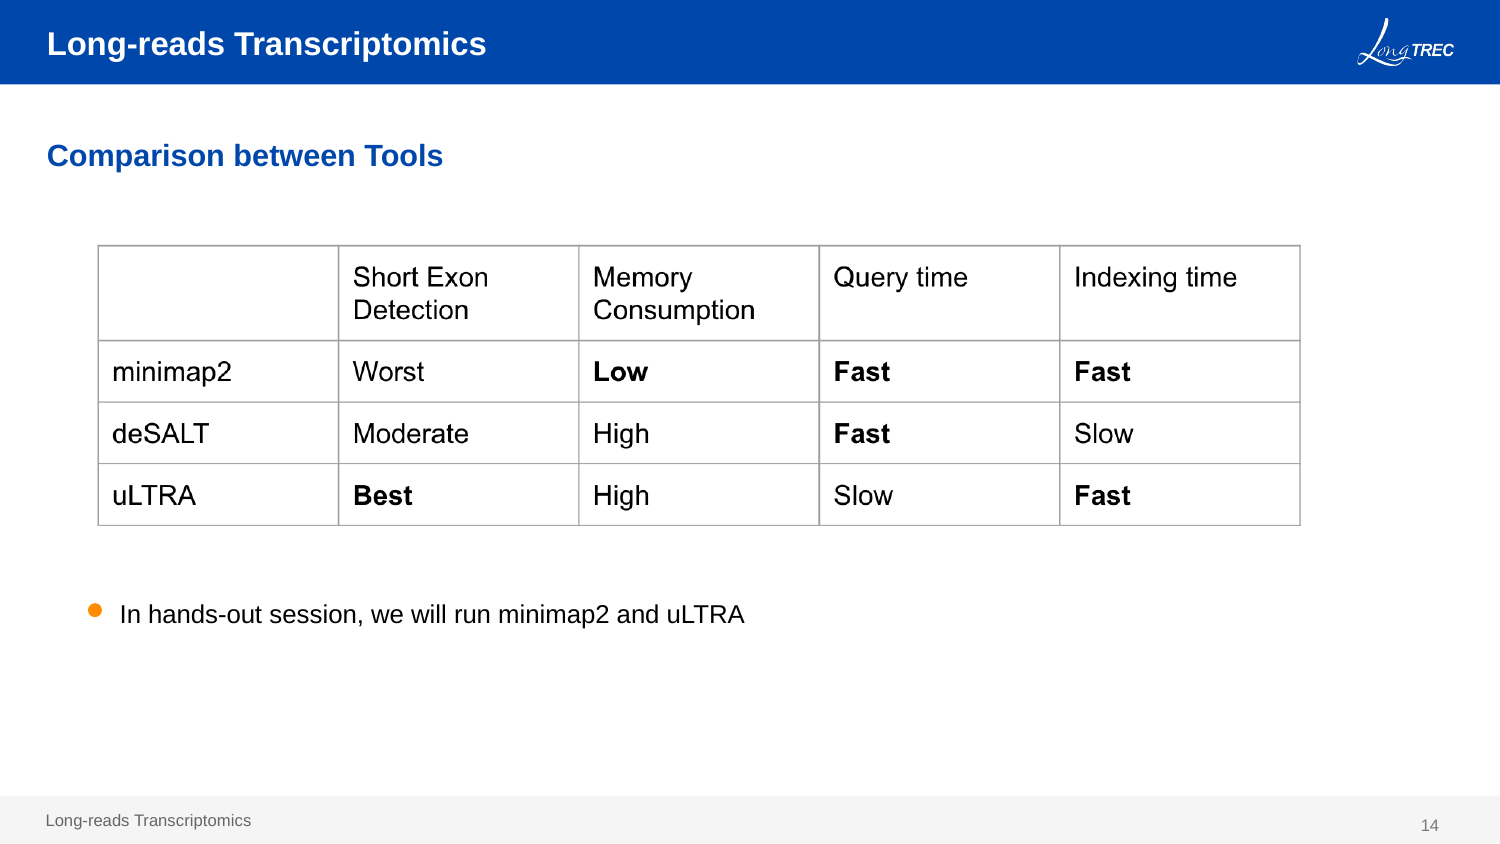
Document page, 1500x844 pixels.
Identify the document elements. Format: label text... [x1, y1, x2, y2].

slide_number 14 [1116, 802, 1455, 844]
text_box Comparison between Tools [46, 135, 1465, 173]
text_box In hands-out session, we will run minimap2 and uLTRA [119, 597, 1020, 629]
picture [1357, 18, 1454, 66]
text_box [87, 603, 102, 618]
text_box Long-reads Transcriptomics [46, 22, 500, 62]
picture [0, 85, 1500, 795]
